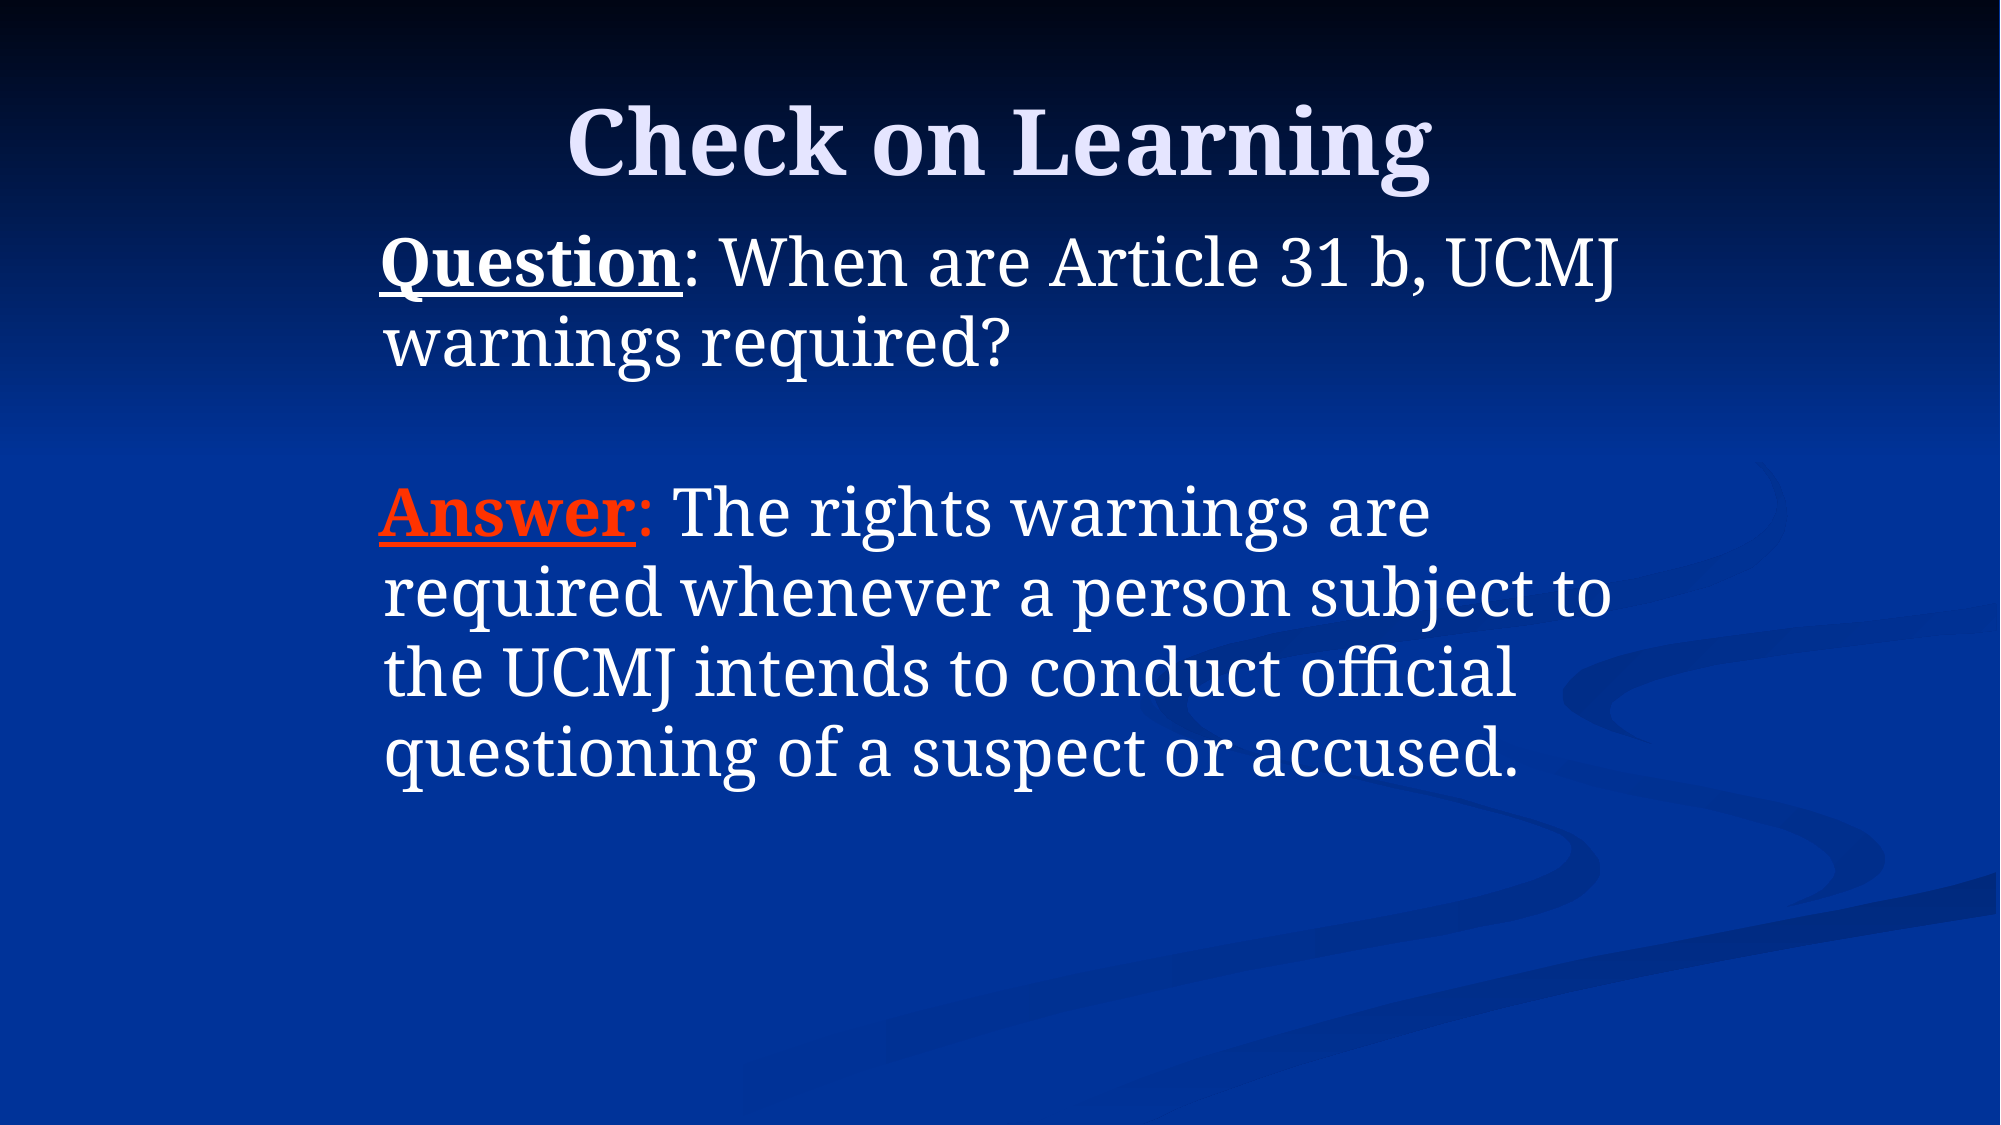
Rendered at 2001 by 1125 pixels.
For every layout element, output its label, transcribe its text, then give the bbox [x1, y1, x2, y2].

text_box Answer: The rights warnings are required whenever a person subject to the UCMJ intends to conduct official questioning of a suspect or accused. [312, 462, 1663, 813]
title Check on Learning [99, 45, 1900, 233]
list Question: When are Article 31 b, UCMJ warnings required? [312, 212, 1663, 462]
